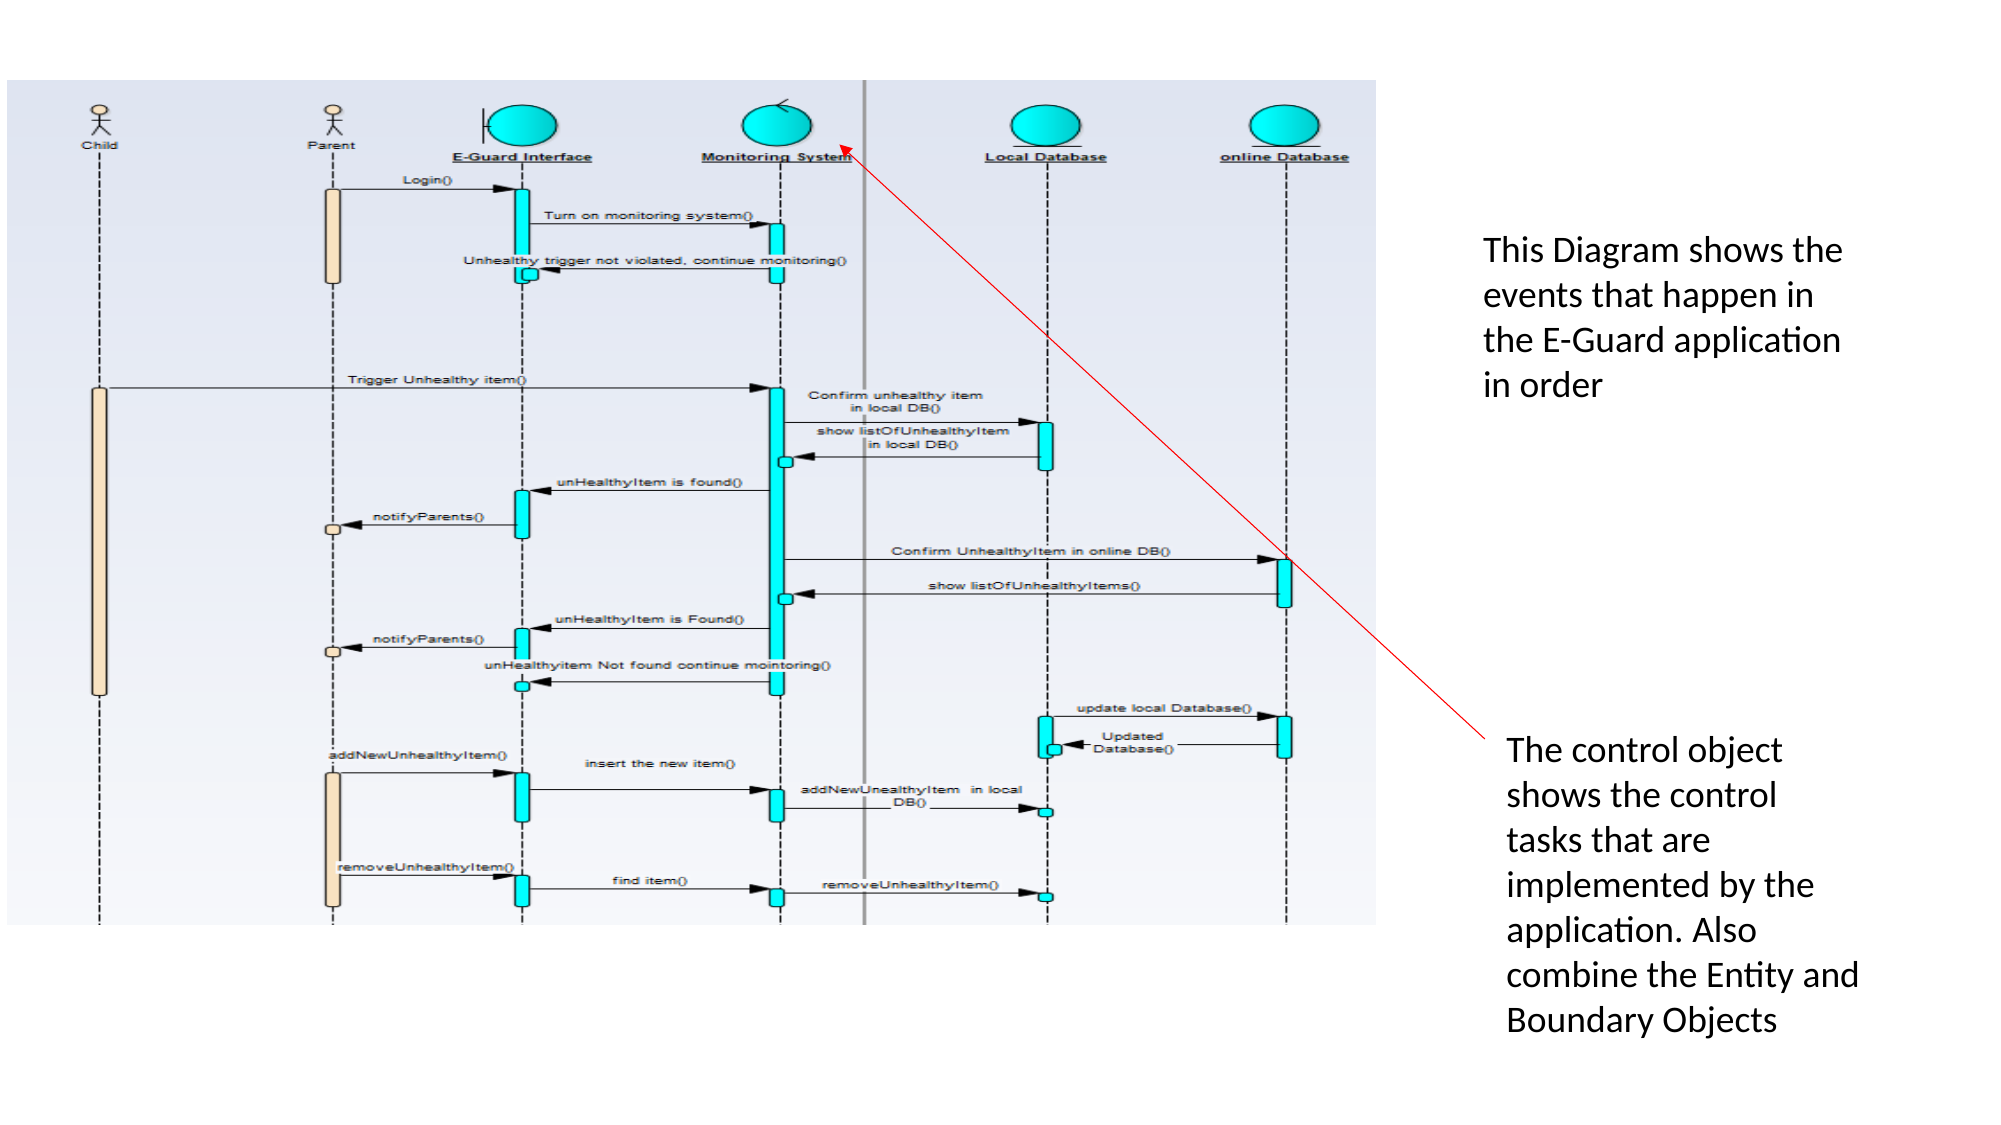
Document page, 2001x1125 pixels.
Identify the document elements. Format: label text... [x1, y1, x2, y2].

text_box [839, 144, 1485, 739]
text_box The control object shows the control tasks that are implemented by the application. Also combine the Entity and Boundary Objects [1491, 718, 1878, 1048]
picture [7, 80, 1376, 925]
text_box This Diagram shows the events that happen in the E-Guard application in order [1485, 217, 1878, 413]
